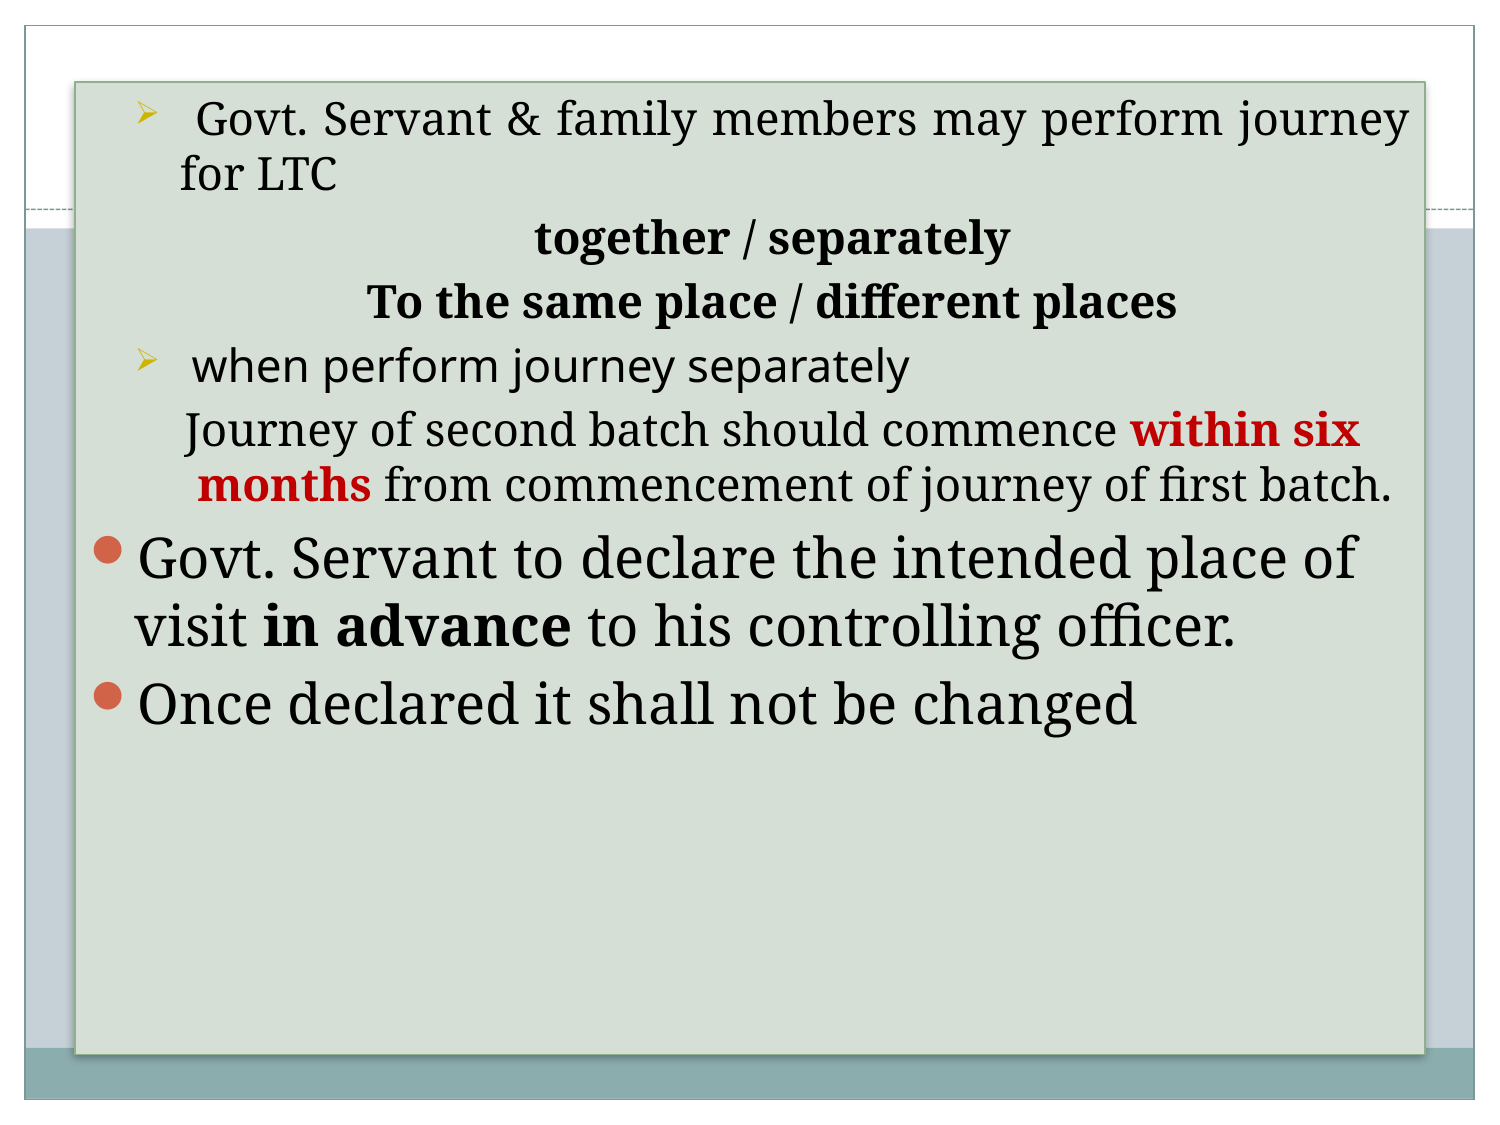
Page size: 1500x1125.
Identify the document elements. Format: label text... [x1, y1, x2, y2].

list Govt. Servant & family members may perform journey for LTC together / separately To the same place / different places when perform journey separately Journey of second batch should commence within six months from commencement of journey of first batch. Govt. Servant to declare the intended place of visit in advance to his controlling officer. Once declared it shall not be changed [74, 81, 1426, 1055]
